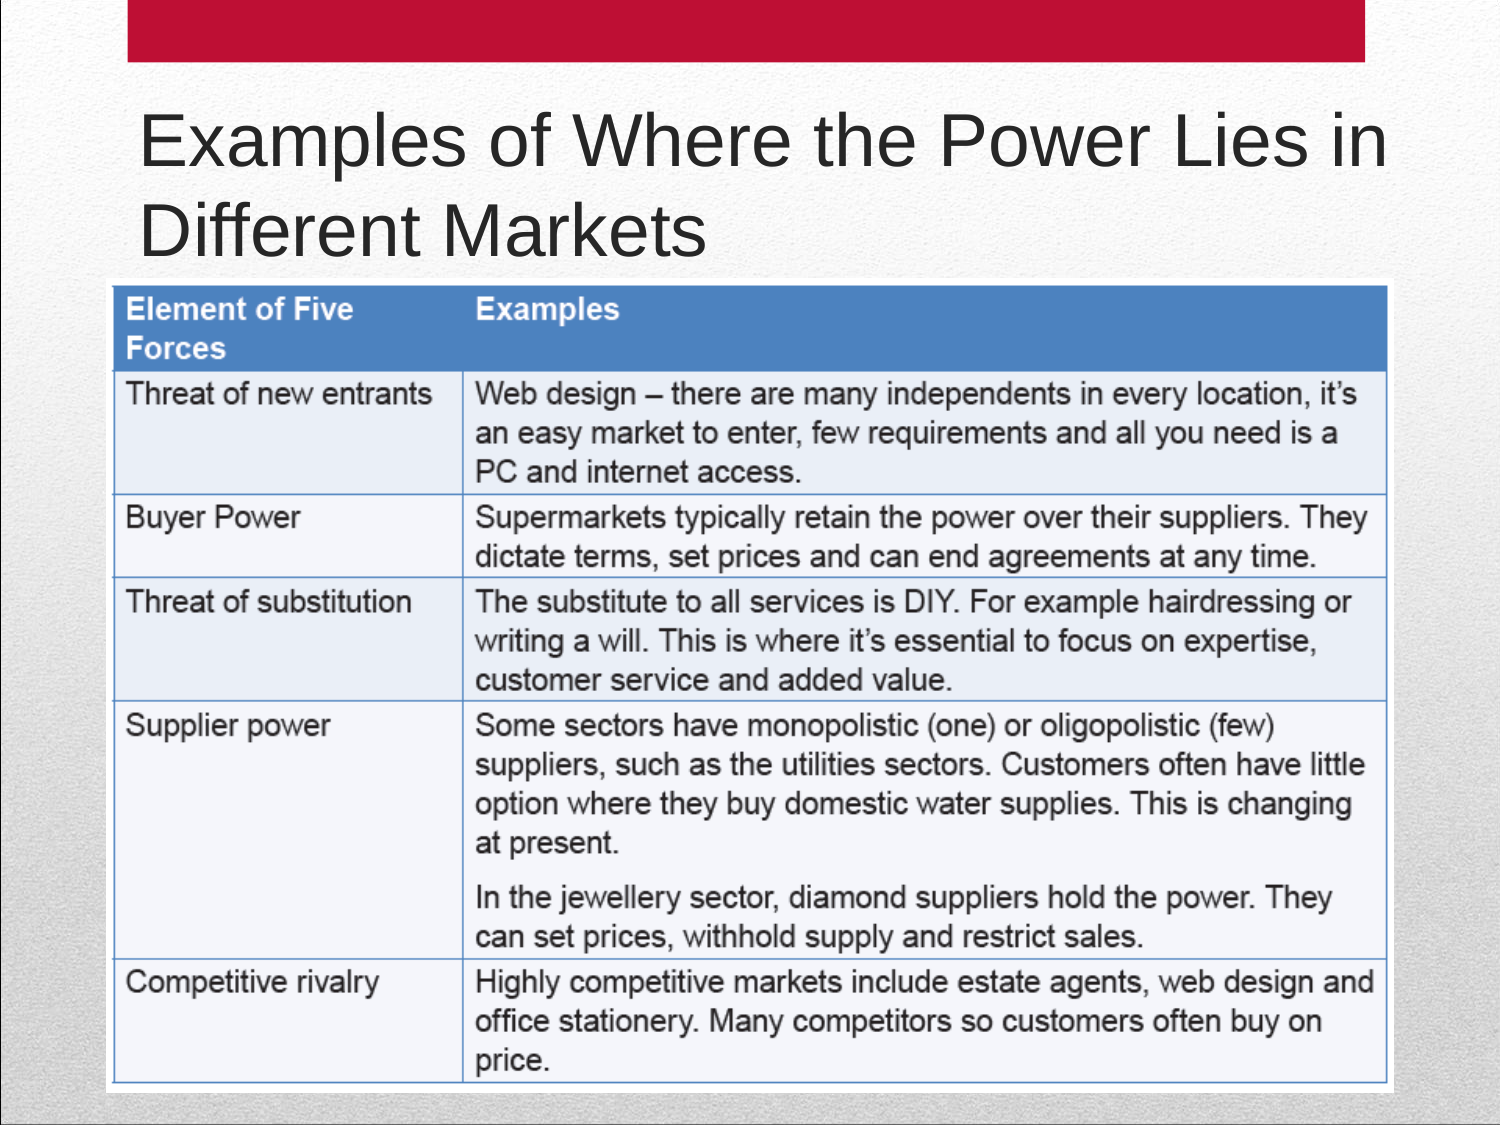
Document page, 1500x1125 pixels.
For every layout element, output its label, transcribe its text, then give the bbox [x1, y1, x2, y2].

picture [0, 0, 1500, 1125]
title Examples of Where the Power Lies in Different Markets [123, 78, 1436, 279]
